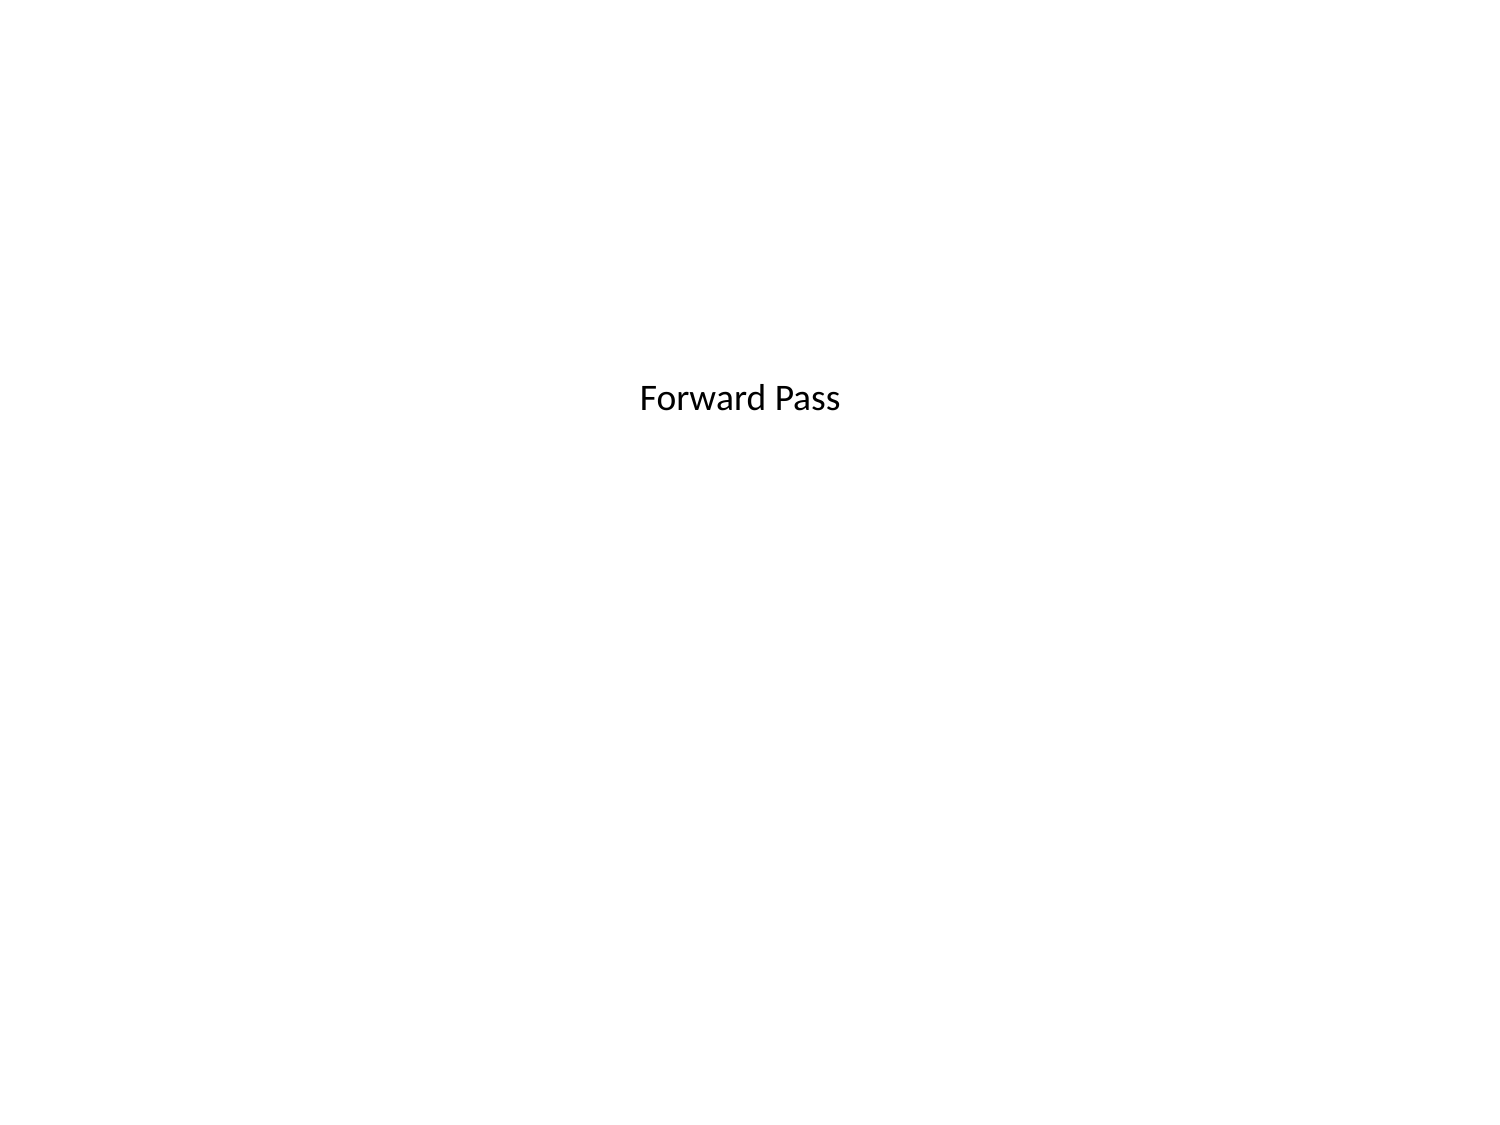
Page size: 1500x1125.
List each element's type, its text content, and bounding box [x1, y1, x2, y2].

text_box Forward Pass [334, 365, 1147, 425]
